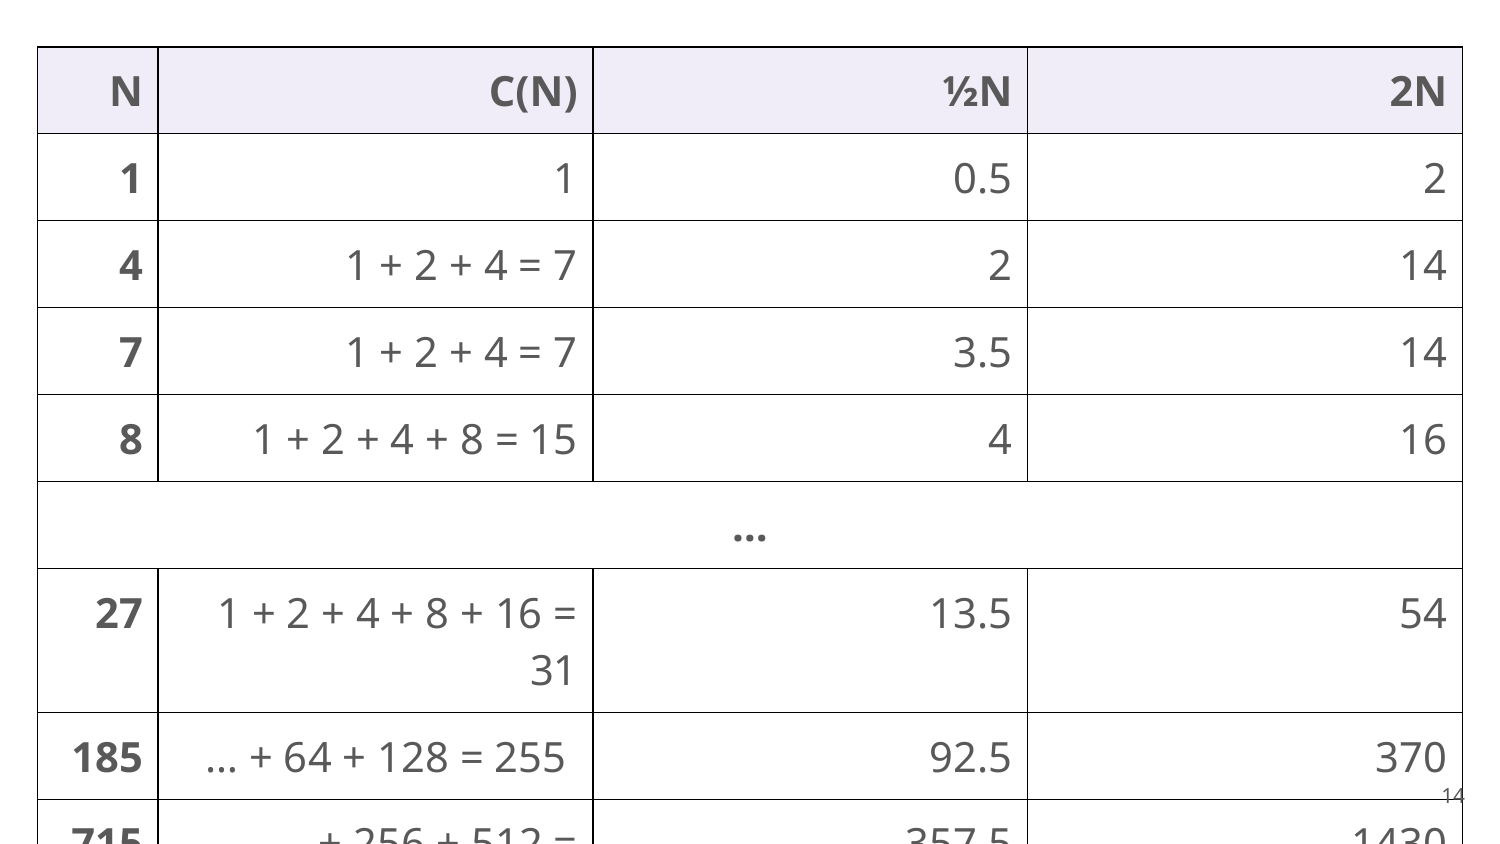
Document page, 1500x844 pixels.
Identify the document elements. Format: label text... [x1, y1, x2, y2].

table_cell 7 [38, 308, 157, 394]
table_cell 1 [159, 134, 592, 220]
table_cell … + 64 + 128 = 255 [159, 713, 592, 799]
table_cell 16 [1028, 395, 1462, 481]
table_cell … + 256 + 512 = 1023 [159, 800, 592, 844]
table_cell 715 [38, 800, 157, 844]
table_cell 8 [38, 395, 157, 481]
table_cell 14 [1028, 308, 1462, 394]
table_cell … [38, 482, 1462, 568]
table_cell 1 + 2 + 4 + 8 + 16 = 31 [159, 569, 592, 712]
table_cell 1 + 2 + 4 + 8 = 15 [159, 395, 592, 481]
table_cell 357.5 [594, 800, 1027, 844]
table_cell 1 + 2 + 4 = 7 [159, 308, 592, 394]
table_cell 4 [38, 221, 157, 307]
table_cell 2 [594, 221, 1027, 307]
table_cell 27 [38, 569, 157, 712]
slide_number ‹#› [1389, 764, 1480, 830]
table_cell 54 [1028, 569, 1462, 712]
table_header C(N) [159, 48, 592, 133]
table_header 2N [1028, 48, 1462, 133]
table_cell 4 [594, 395, 1027, 481]
table_cell 0.5 [594, 134, 1027, 220]
table_cell 2 [1028, 134, 1462, 220]
table_cell 3.5 [594, 308, 1027, 394]
table_header N [38, 48, 157, 133]
table_cell 370 [1028, 713, 1462, 799]
table_cell 1 [38, 134, 157, 220]
table_cell 13.5 [594, 569, 1027, 712]
table_cell 1430 [1028, 800, 1462, 844]
table_cell 185 [38, 713, 157, 799]
table_cell 14 [1028, 221, 1462, 307]
table_cell 1 + 2 + 4 = 7 [159, 221, 592, 307]
table_cell 92.5 [594, 713, 1027, 799]
table_header ½N [594, 48, 1027, 133]
